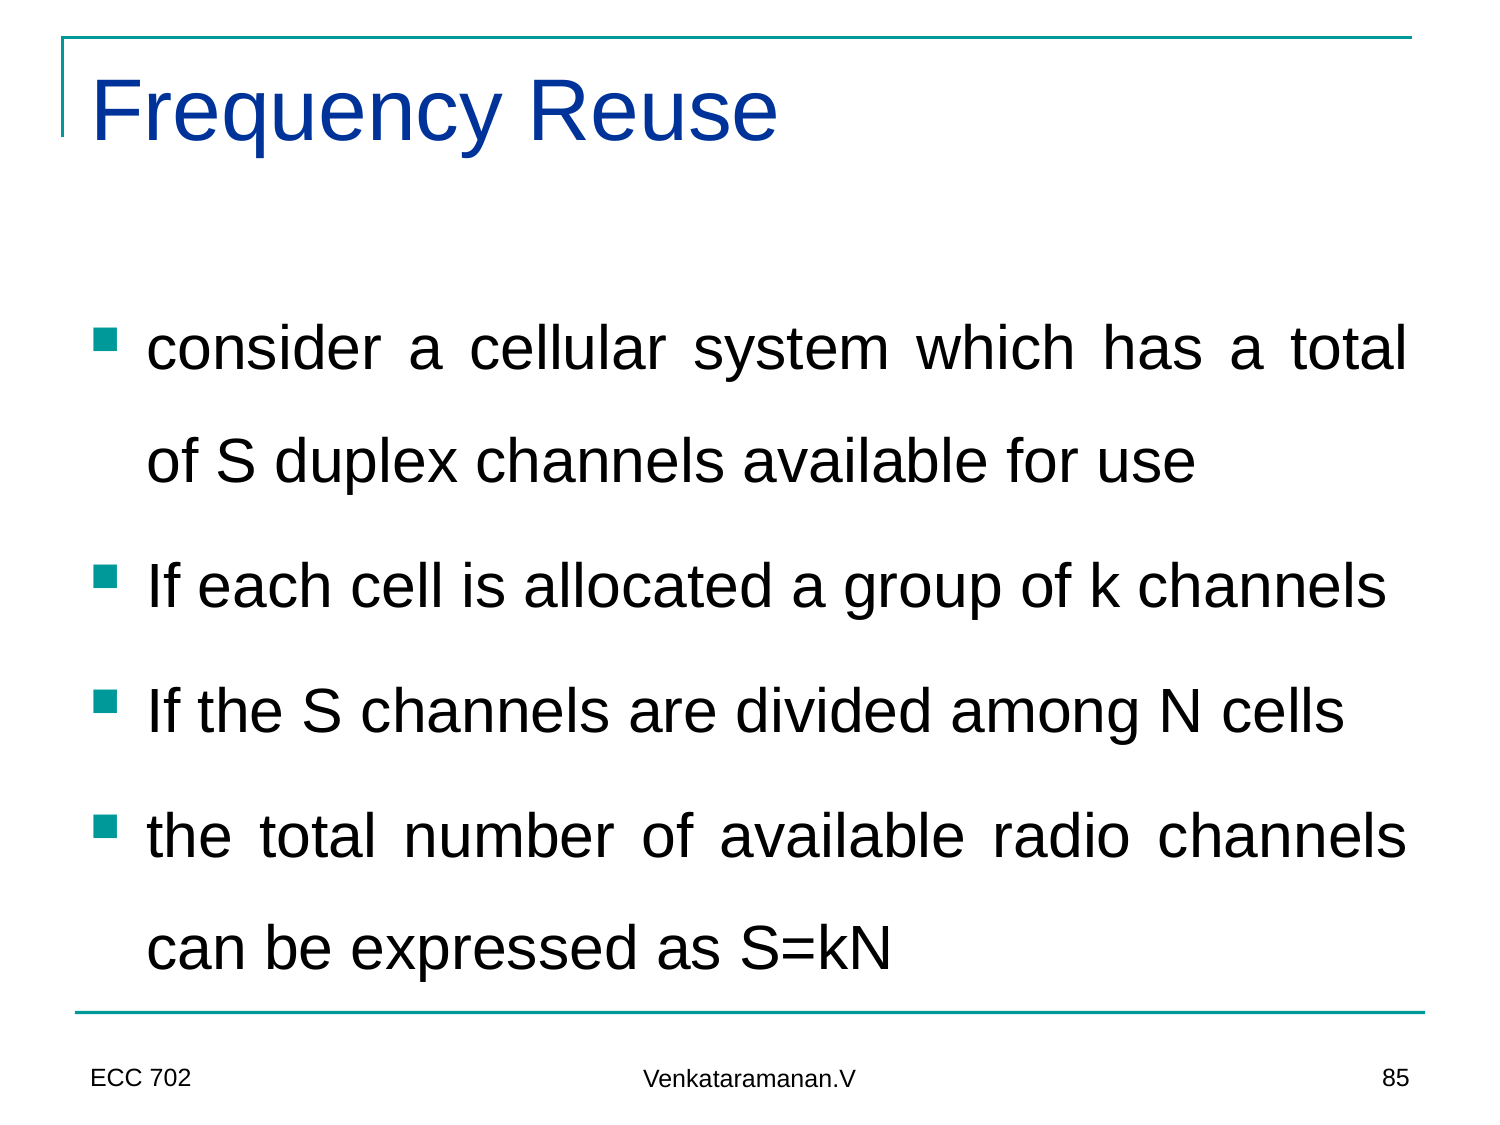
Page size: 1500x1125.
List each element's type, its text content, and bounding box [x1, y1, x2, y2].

list consider a cellular system which has a total of S duplex channels available for use If each cell is allocated a group of k channels If the S channels are divided among N cells the total number of available radio channels can be expressed as S=kN [75, 262, 1425, 1006]
slide_number ECC 702 [75, 1024, 425, 1100]
footer Venkataramanan.V [512, 1025, 988, 1100]
slide_number 85 [1074, 1024, 1425, 1100]
title Frequency Reuse [75, 45, 1425, 233]
